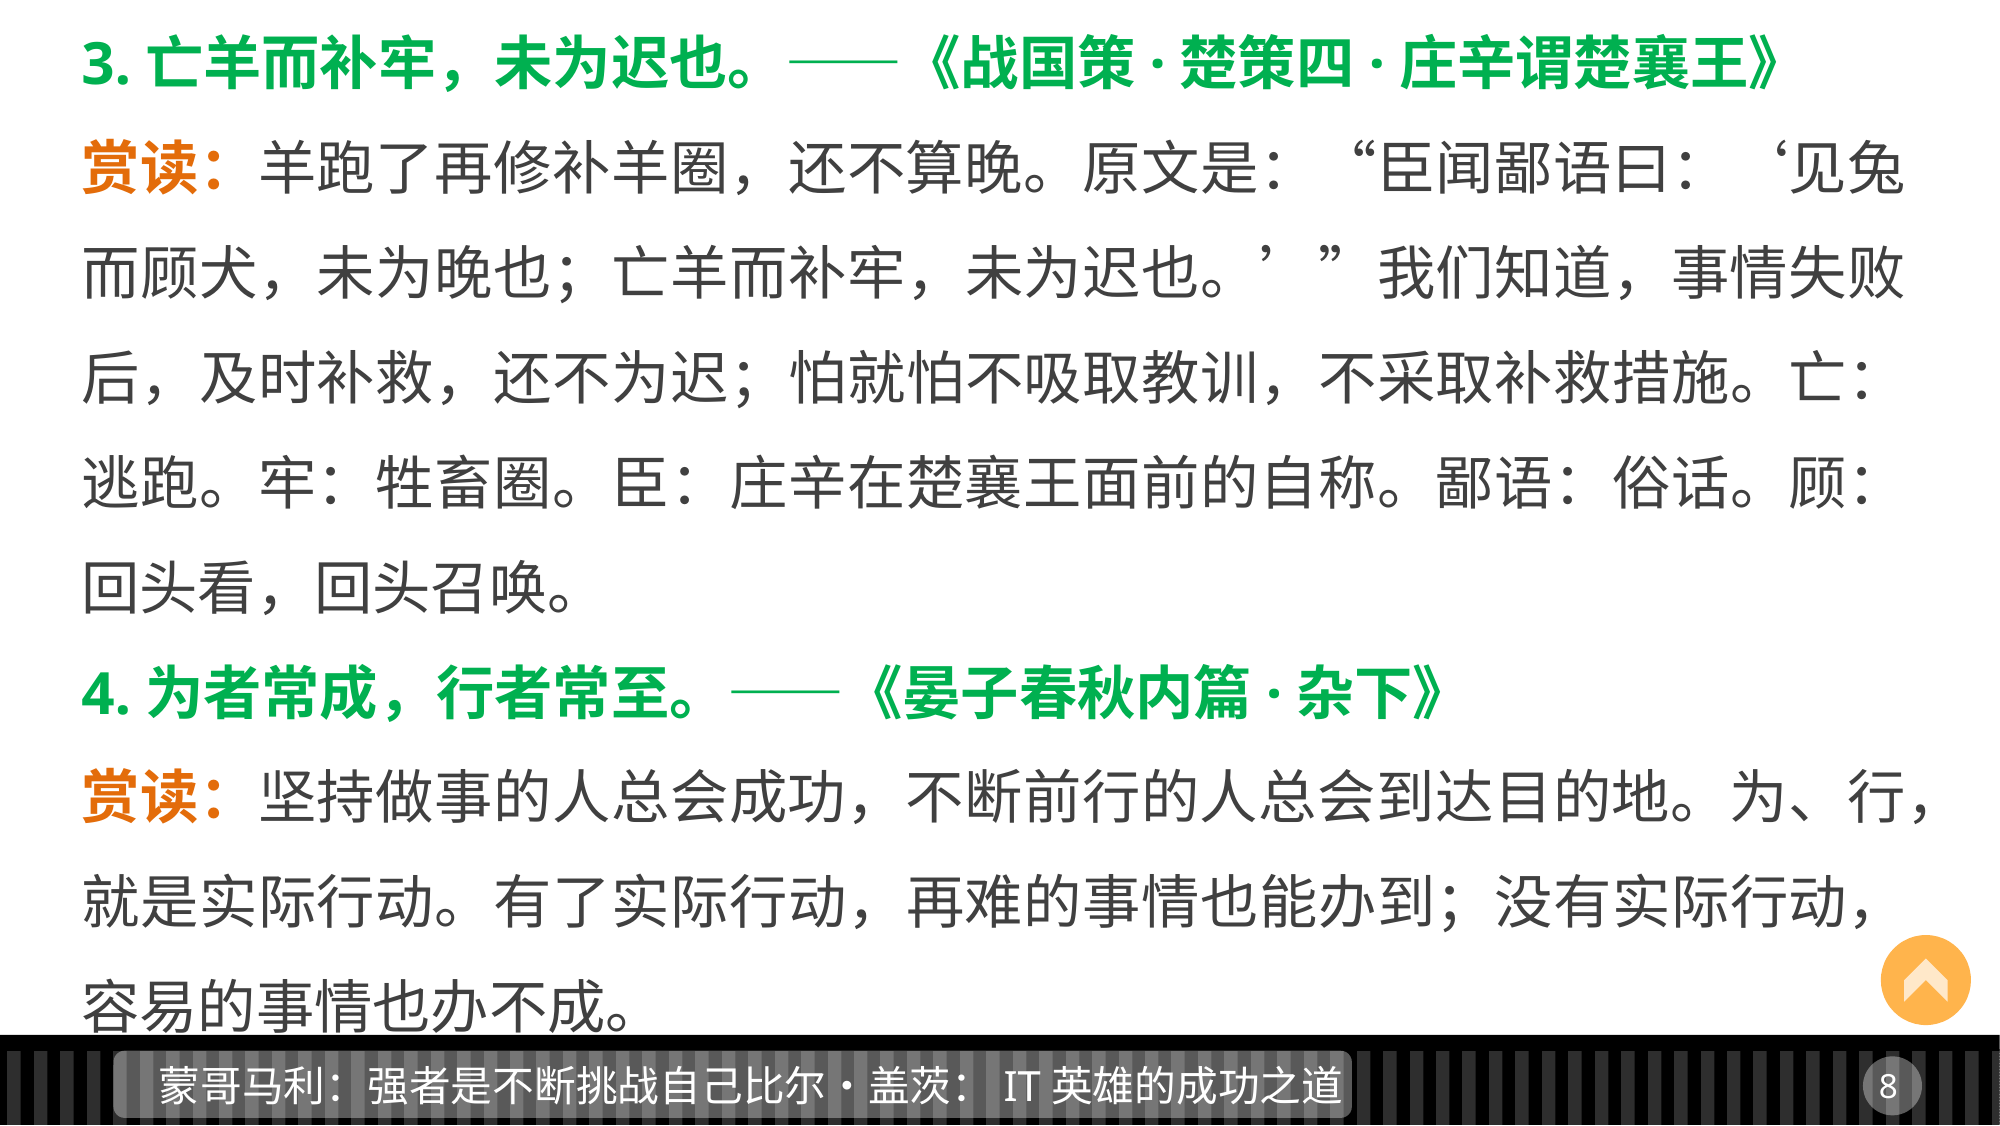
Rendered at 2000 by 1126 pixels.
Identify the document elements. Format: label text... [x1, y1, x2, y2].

text_box 3.亡羊而补牢，未为迟也。——《战国策·楚策四·庄辛谓楚襄王》 赏读：羊跑了再修补羊圈，还不算晚。原文是：“臣闻鄙语曰：‘见兔而顾犬，未为晚也；亡羊而补牢，未为迟也。’”我们知道，事情失败后，及时补救，还不为迟；怕就怕不吸取教训，不采取补救措施。亡：逃跑。牢：牲畜圈。臣：庄辛在楚襄王面前的自称。鄙语：俗话。顾：回头看，回头召唤。 4.为者常成，行者常至。——《晏子春秋内篇·杂下》 赏读：坚持做事的人总会成功，不断前行的人总会到达目的地。为、行，就是实际行动。有了实际行动，再难的事情也能办到；没有实际行动，容易的事情也办不成。 [66, 0, 1921, 1048]
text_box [1880, 934, 1972, 1026]
